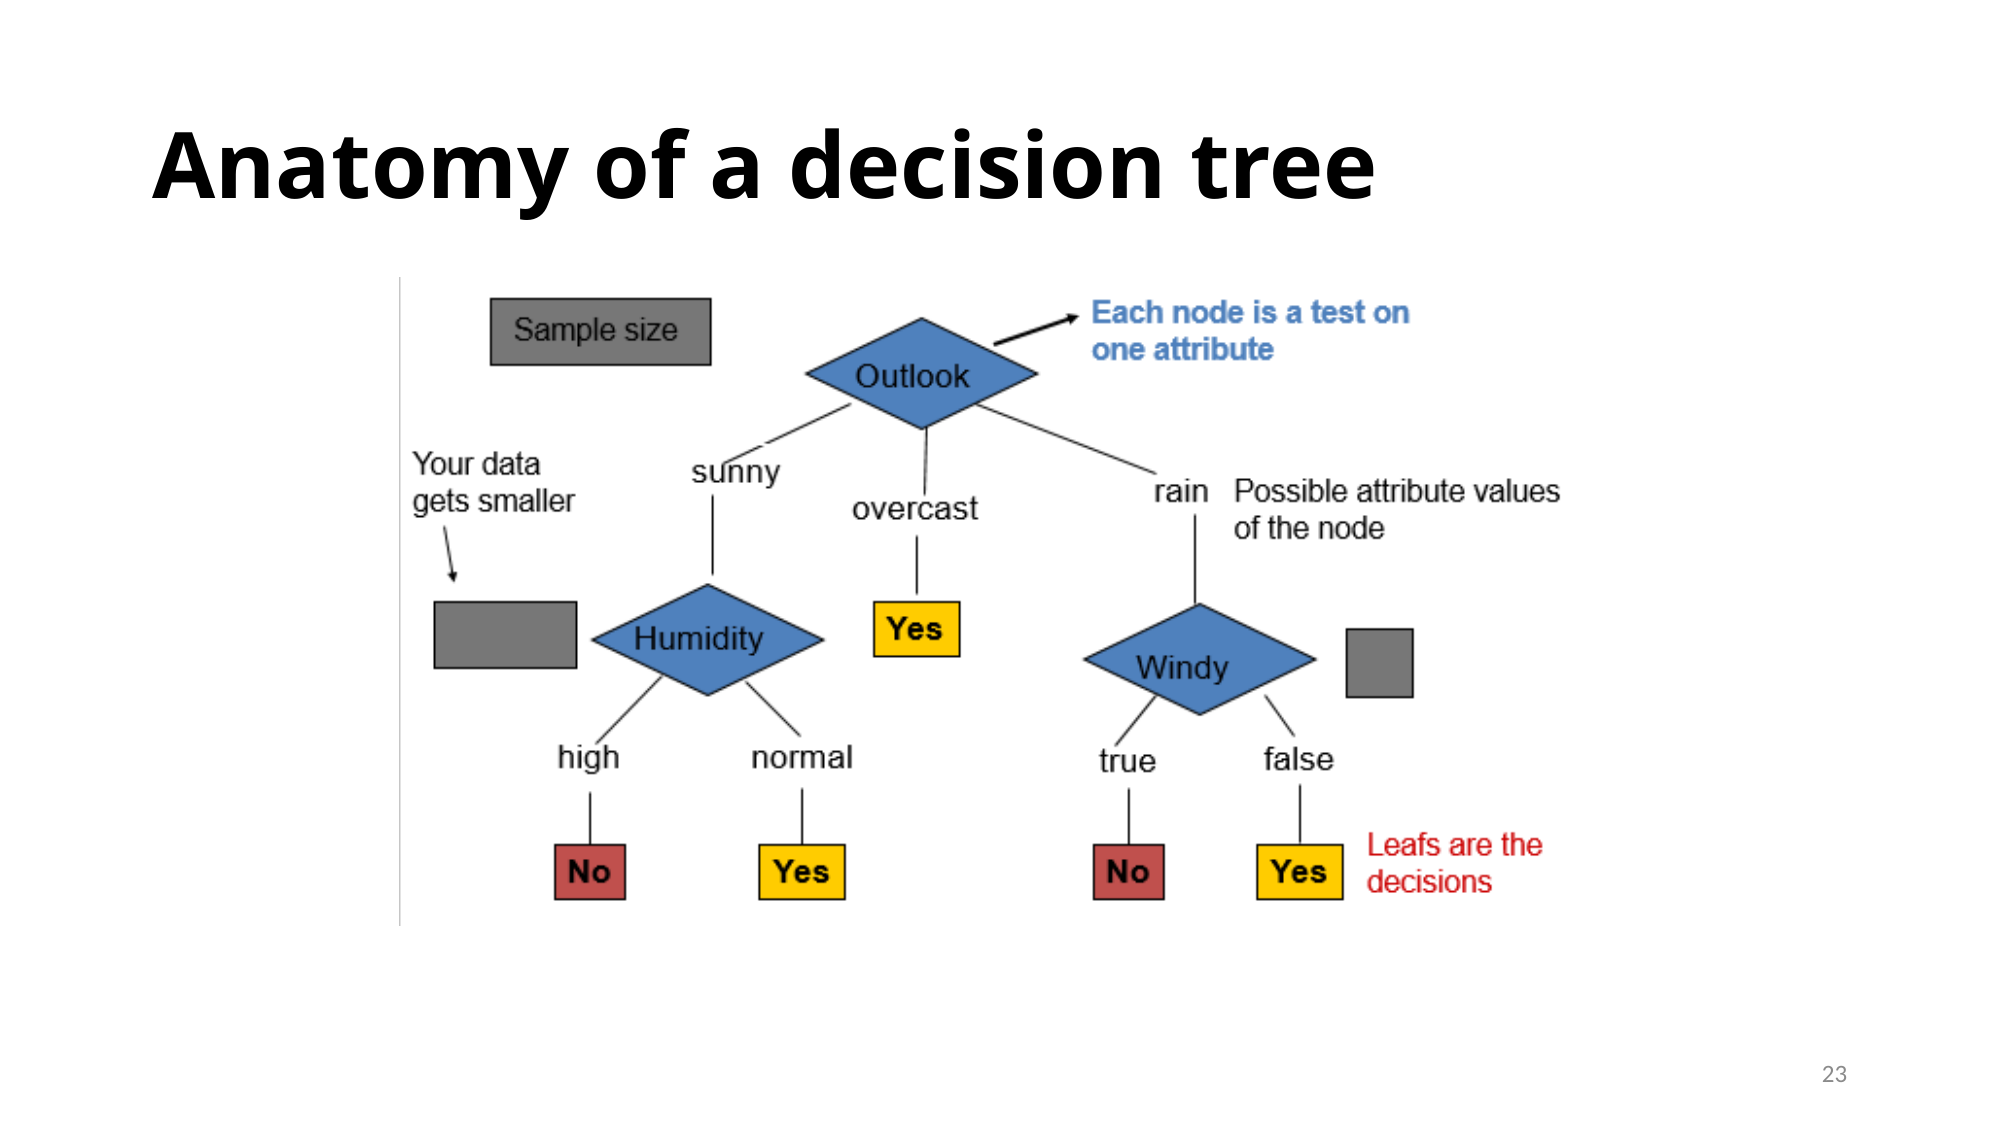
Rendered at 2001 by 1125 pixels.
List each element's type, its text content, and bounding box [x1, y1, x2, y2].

title Anatomy of a decision tree [137, 59, 1863, 278]
slide_number 23 [1412, 1042, 1863, 1103]
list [399, 277, 1601, 927]
